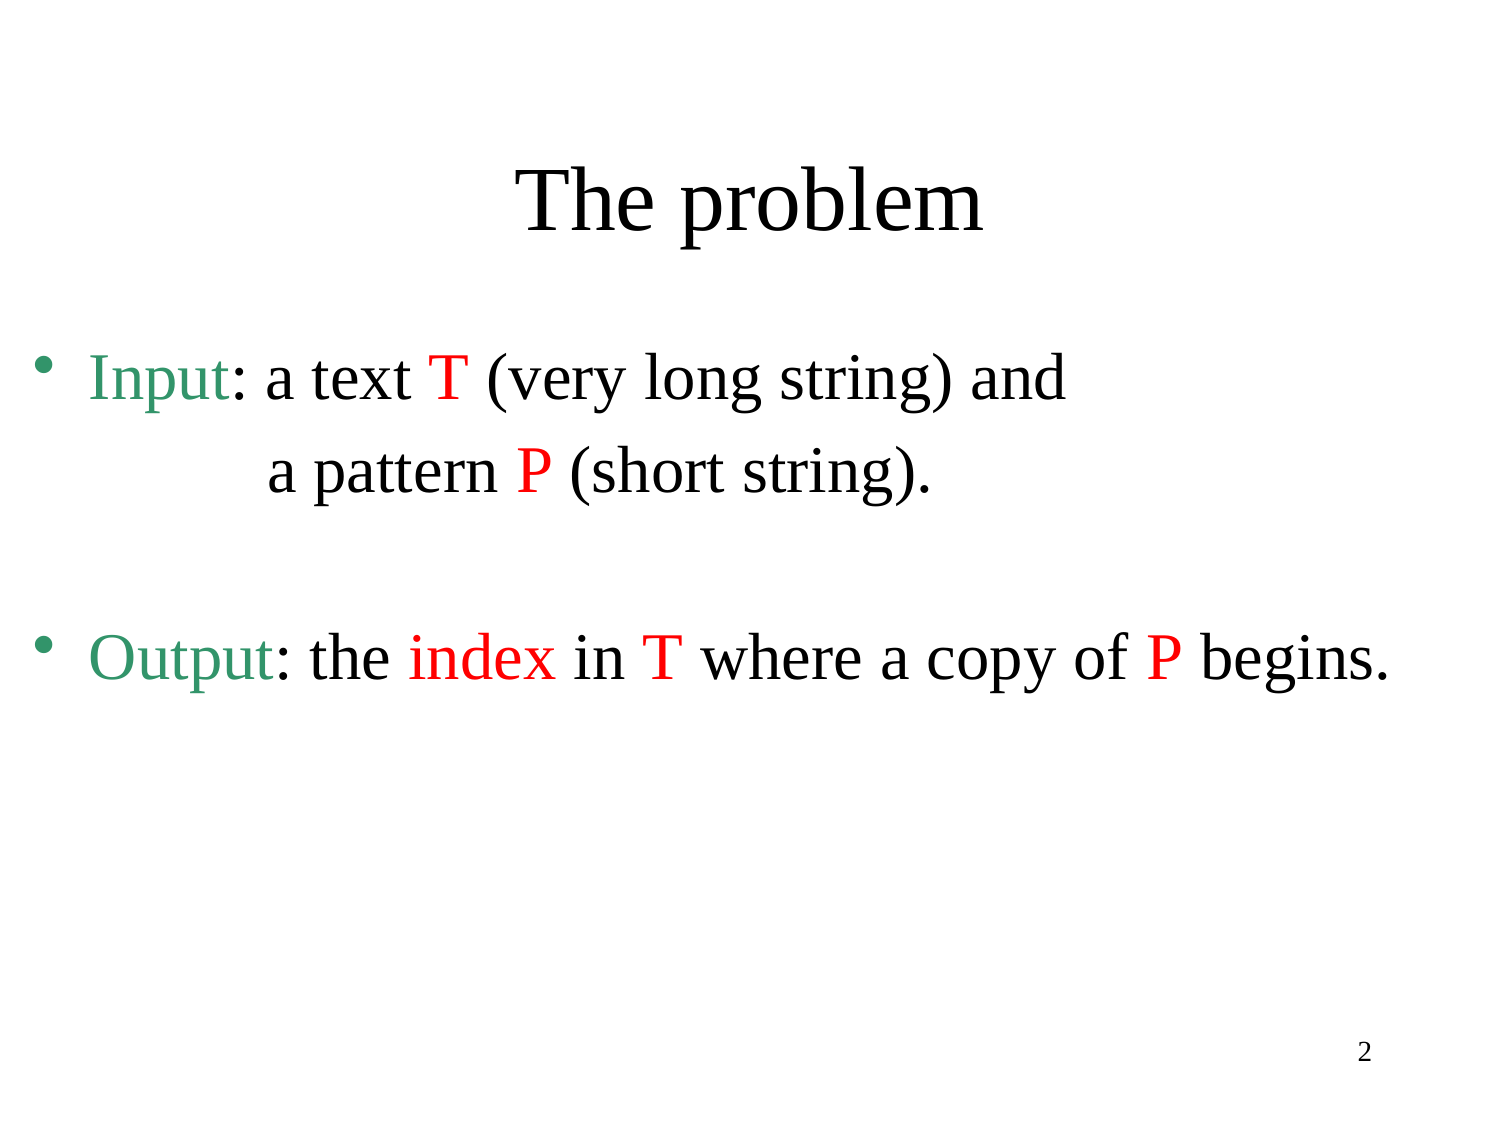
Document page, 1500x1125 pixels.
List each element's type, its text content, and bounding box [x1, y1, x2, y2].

slide_number 2 [1074, 1025, 1388, 1100]
list Input: a text T (very long string) and a pattern P (short string). Output: the index in T where a copy of P begins. [17, 324, 1471, 1000]
title The problem [112, 99, 1388, 288]
